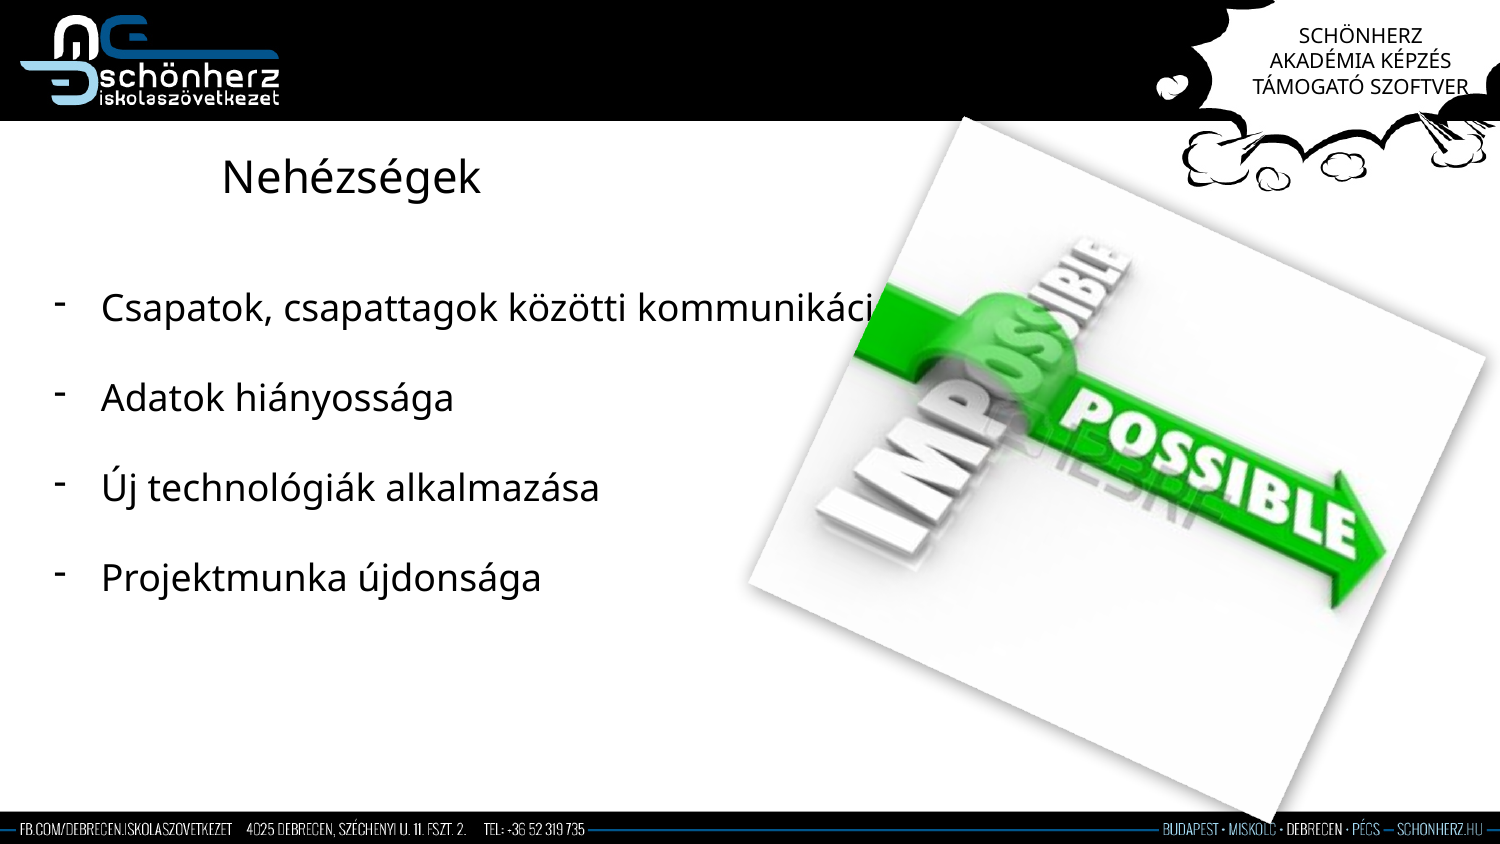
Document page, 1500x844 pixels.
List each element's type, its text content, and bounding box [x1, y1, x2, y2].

subtitle Nehézségek [39, 140, 665, 213]
text_box Csapatok, csapattagok közötti kommunikáció Adatok hiányossága Új technológiák alkalmazása Projektmunka újdonsága [39, 276, 828, 607]
picture [0, 0, 1500, 844]
title SCHÖNHERZ AKADÉMIA KÉPZÉS TÁMOGATÓ SZOFTVER [1233, 11, 1488, 107]
